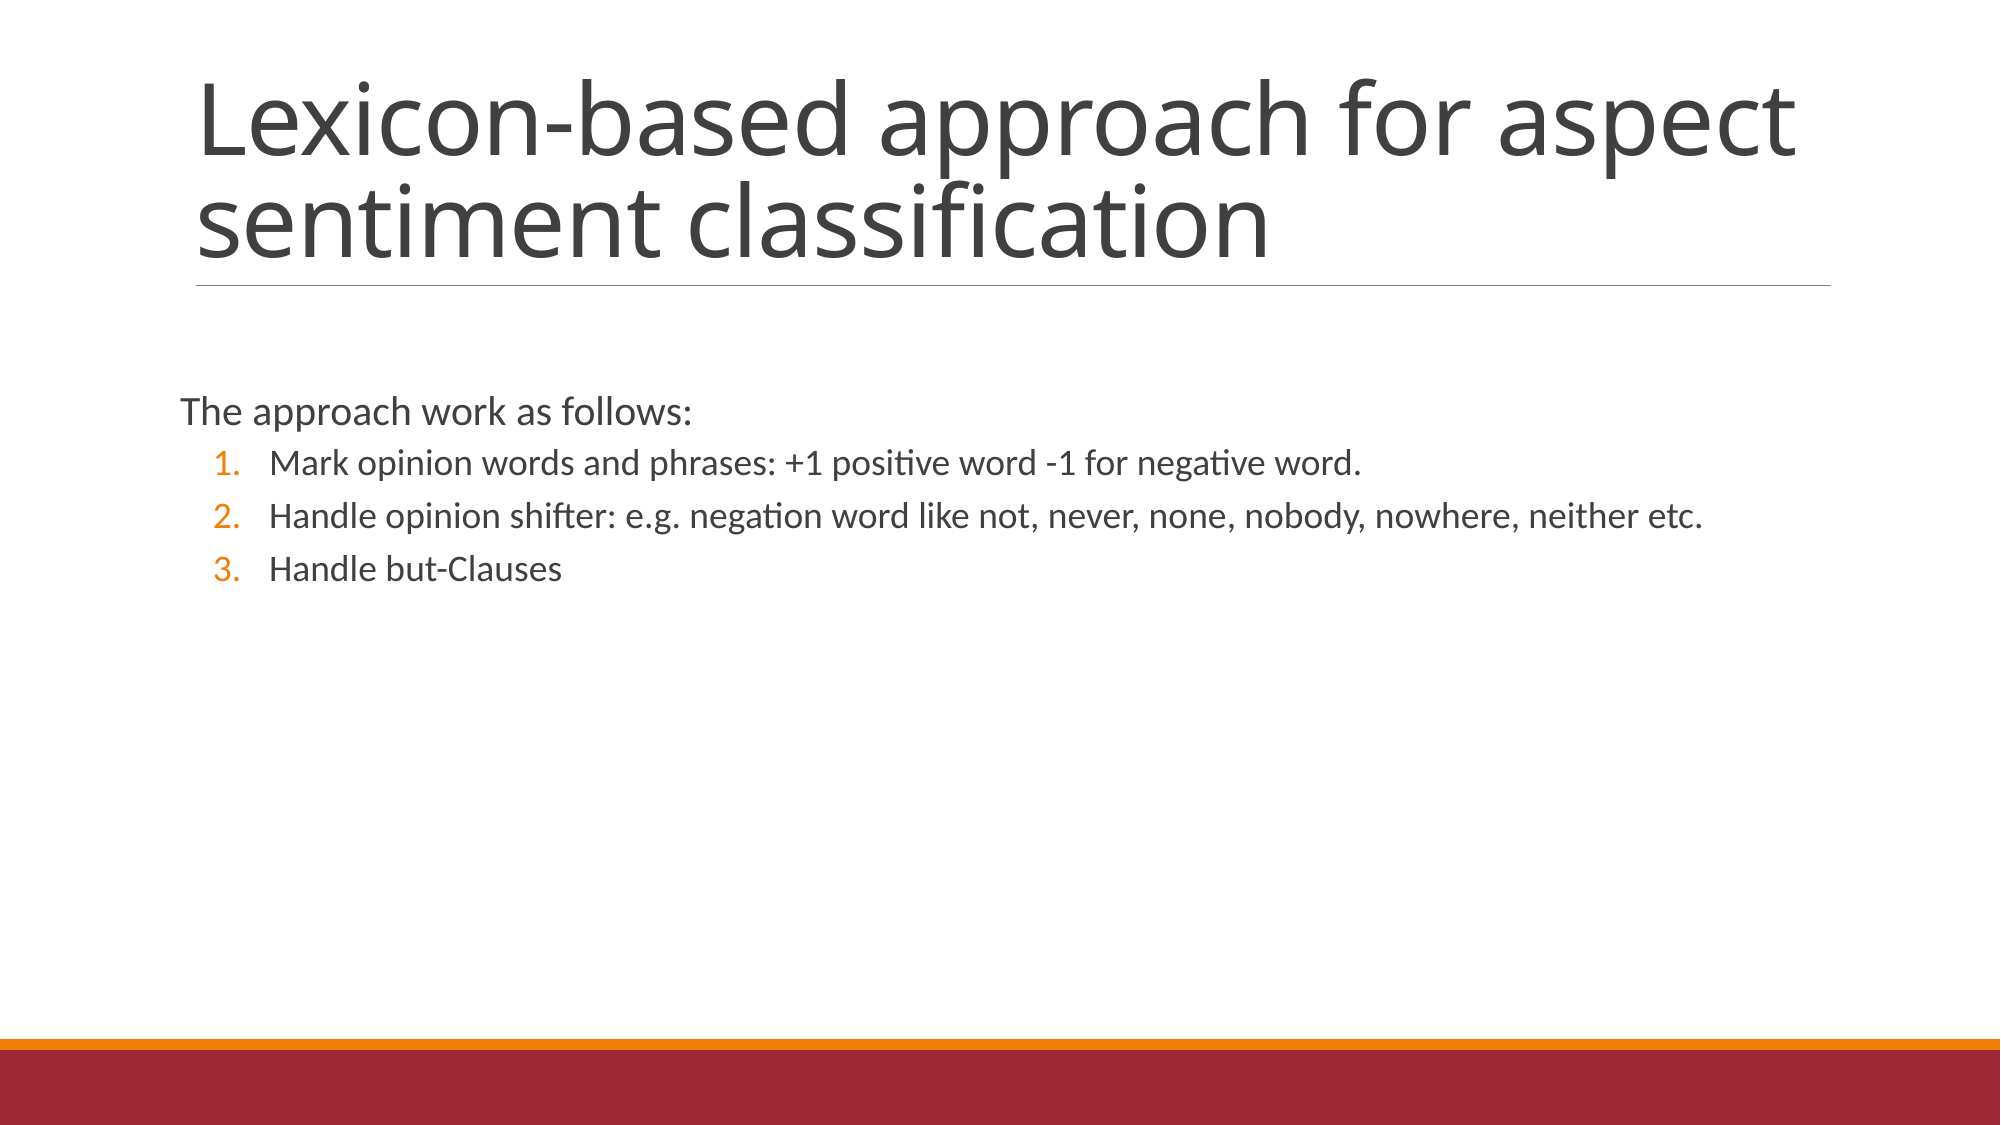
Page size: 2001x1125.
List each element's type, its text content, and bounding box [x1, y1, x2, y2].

title Lexicon-based approach for aspect sentiment classification [180, 47, 1830, 285]
list The approach work as follows: Mark opinion words and phrases: +1 positive word -1 for negative word. Handle opinion shifter: e.g. negation word like not, never, none, nobody, nowhere, neither etc. Handle but-Clauses [180, 302, 1830, 963]
